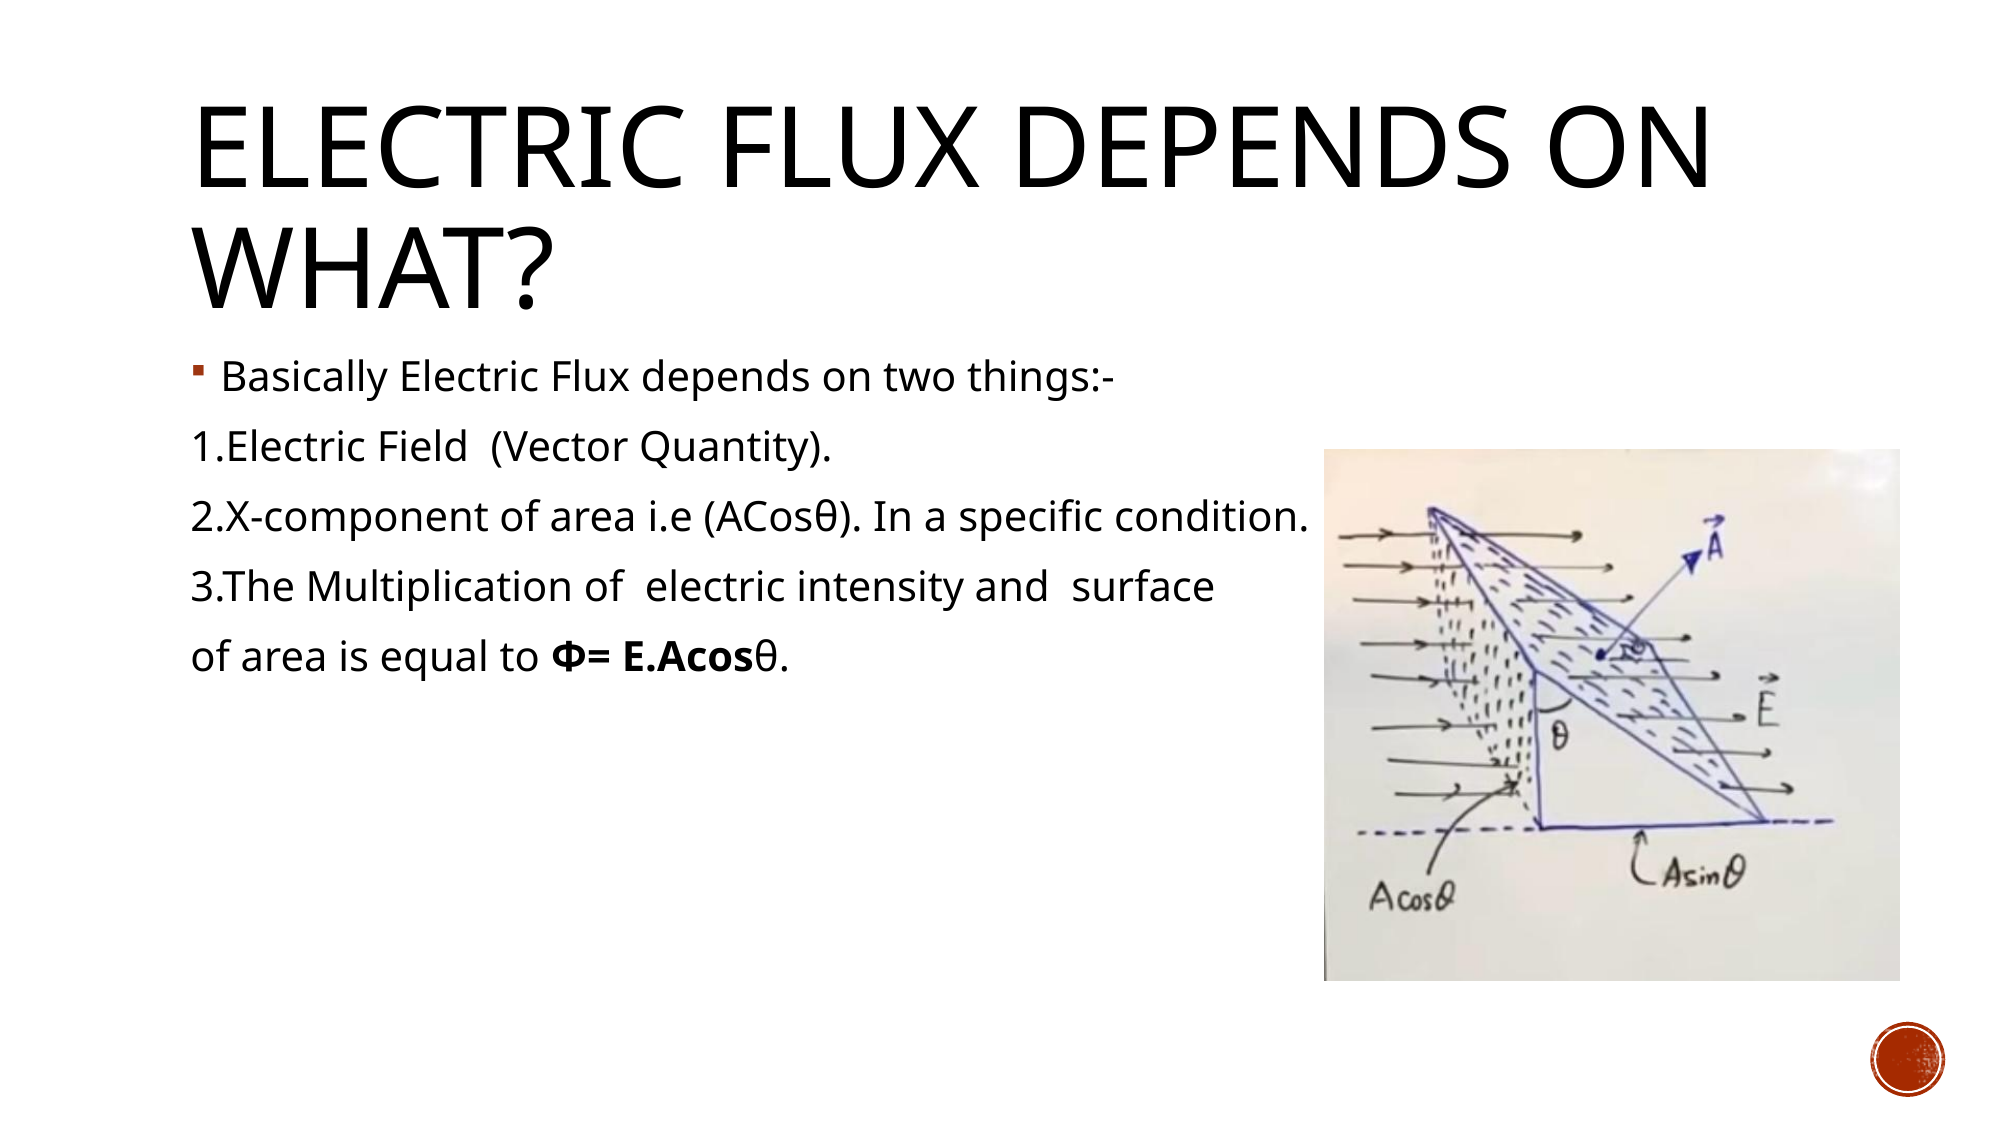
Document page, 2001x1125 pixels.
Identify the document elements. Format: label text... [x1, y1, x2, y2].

picture [1324, 449, 1900, 981]
title Electric flux depends on what? [175, 79, 1826, 344]
